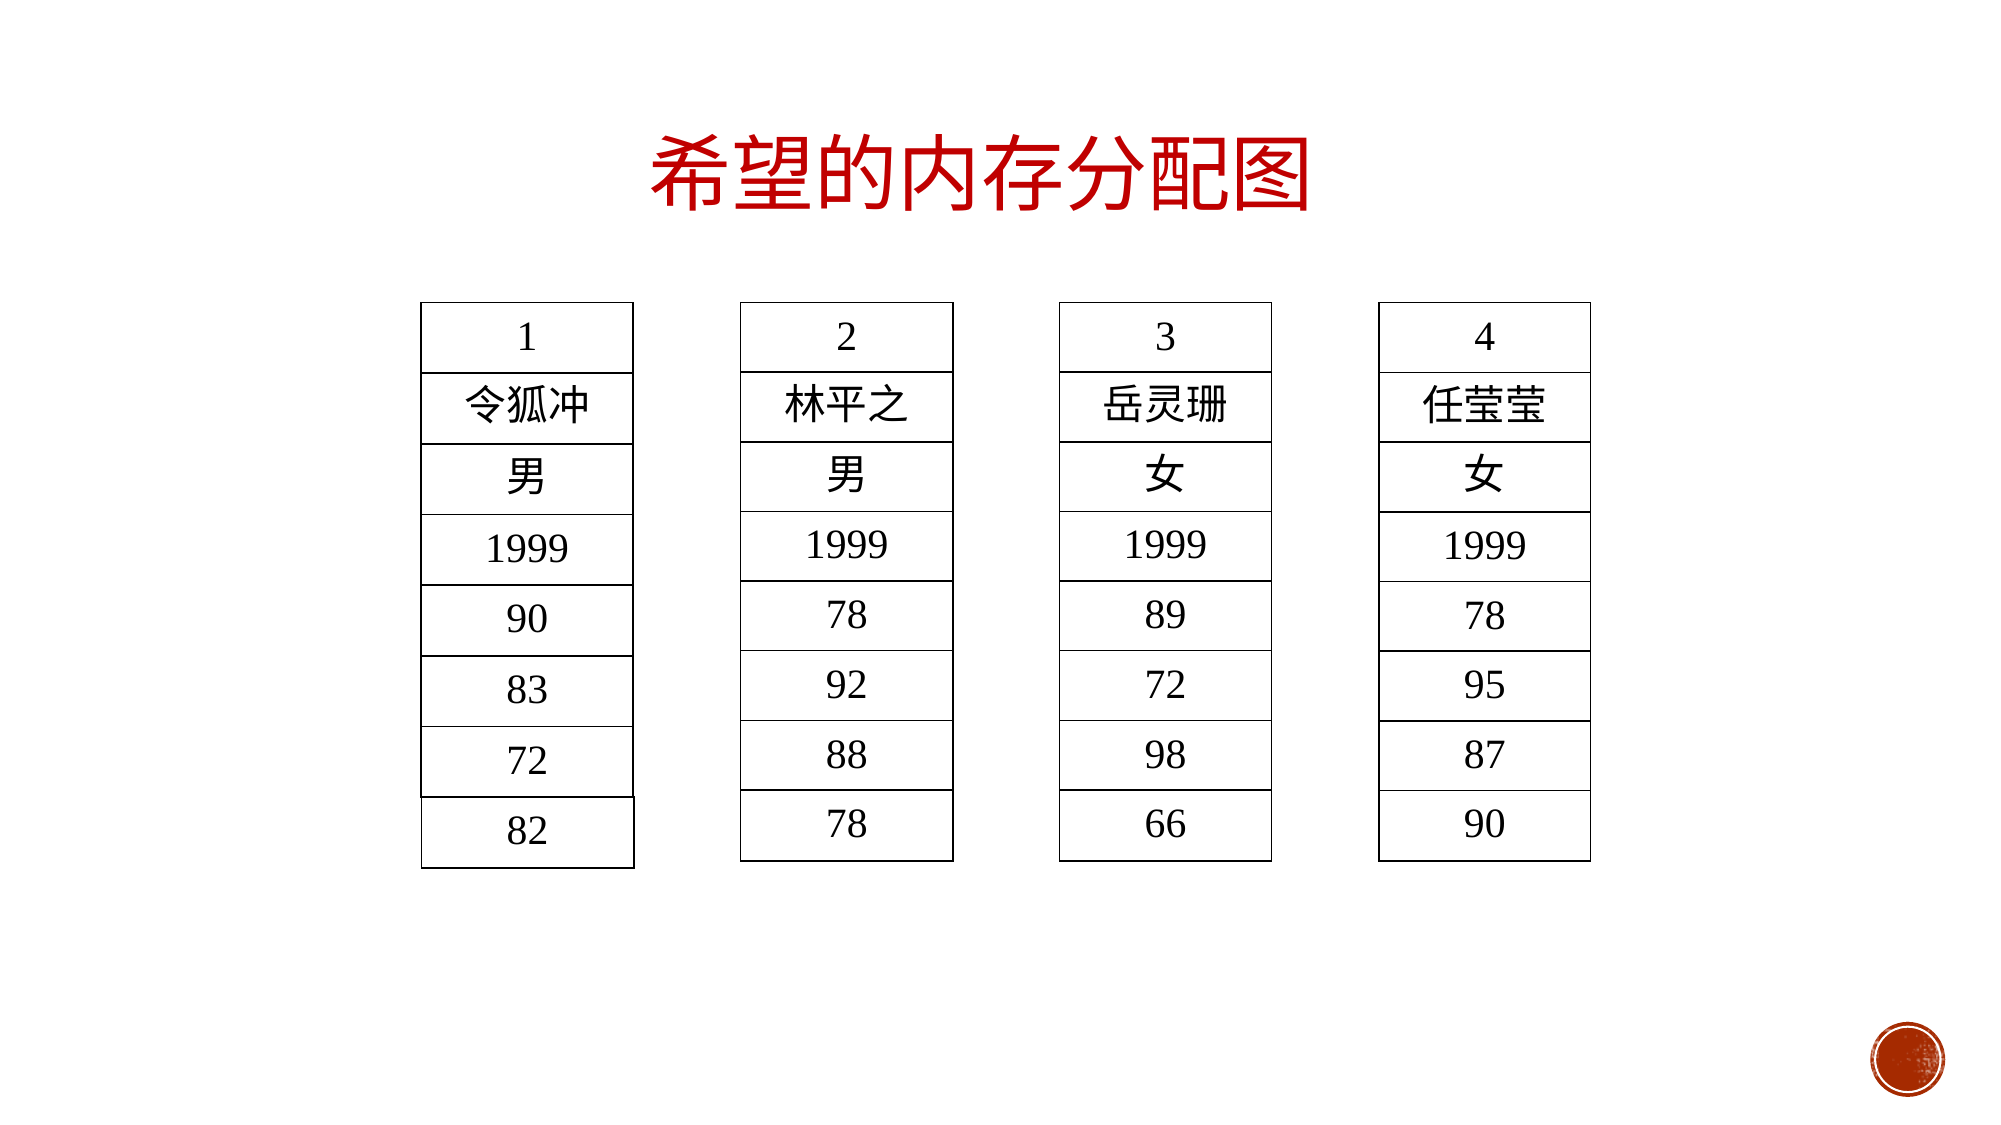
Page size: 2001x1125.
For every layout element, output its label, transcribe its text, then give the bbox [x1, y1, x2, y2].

slide_number [1855, 1028, 1961, 1089]
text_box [422, 303, 1590, 867]
title 希望的内存分配图 [633, 79, 1826, 257]
